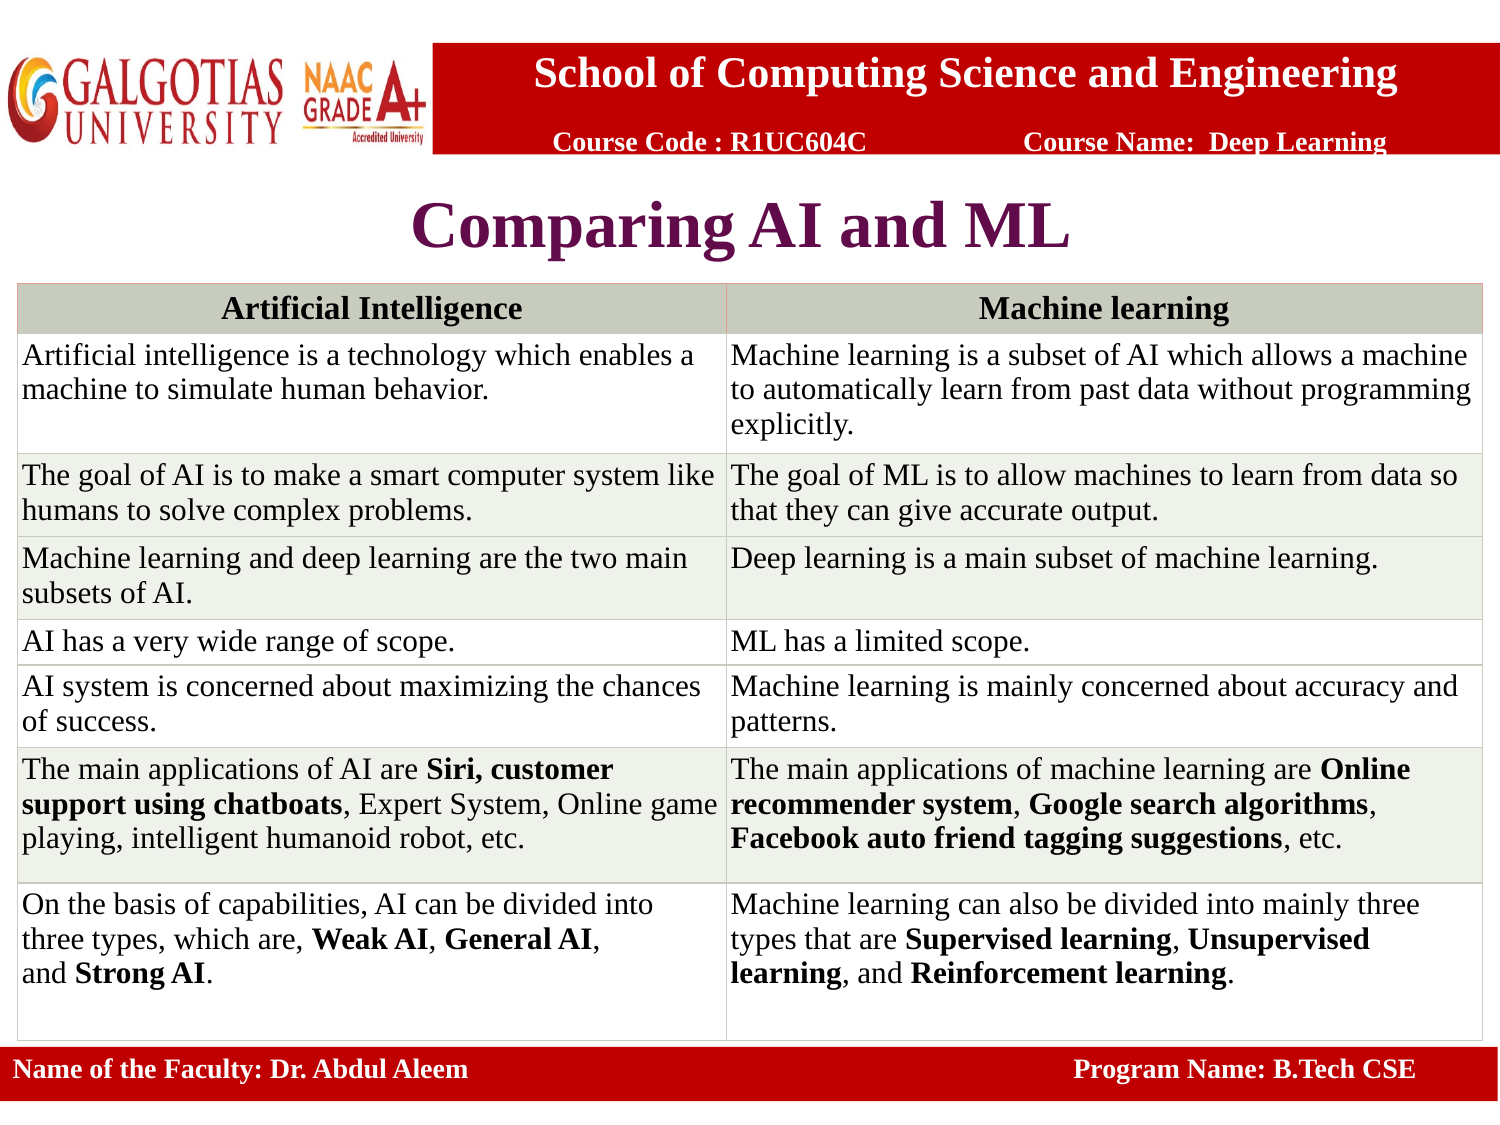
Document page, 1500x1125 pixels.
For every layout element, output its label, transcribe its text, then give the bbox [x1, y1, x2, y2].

table_cell The main applications of machine learning are Online recommender system, Google search algorithms, Facebook auto friend tagging suggestions, etc. [727, 748, 1482, 882]
text_box Name of the Faculty: Dr. Abdul Aleem Program Name: B.Tech CSE [0, 1046, 1498, 1102]
table_cell On the basis of capabilities, AI can be divided into three types, which are, Weak AI, General AI, and Strong AI. [18, 884, 726, 1040]
table_cell The main applications of AI are Siri, customer support using chatboats, Expert System, Online game playing, intelligent humanoid robot, etc. [18, 748, 726, 882]
table_cell Artificial intelligence is a technology which enables a machine to simulate human behavior. [18, 334, 726, 453]
table_cell Deep learning is a main subset of machine learning. [727, 537, 1482, 619]
table_cell Machine learning is a subset of AI which allows a machine to automatically learn from past data without programming explicitly. [727, 334, 1482, 453]
picture [0, 42, 432, 155]
table_cell AI has a very wide range of scope. [18, 620, 726, 664]
table_cell The goal of AI is to make a smart computer system like humans to solve complex problems. [18, 454, 726, 536]
table_header Machine learning [727, 284, 1482, 333]
text_box Comparing AI and ML [72, 126, 1423, 283]
table_cell The goal of ML is to allow machines to learn from data so that they can give accurate output. [727, 454, 1482, 536]
table_cell AI system is concerned about maximizing the chances of success. [18, 666, 726, 747]
table_cell Machine learning is mainly concerned about accuracy and patterns. [727, 666, 1482, 747]
table_cell Machine learning and deep learning are the two main subsets of AI. [18, 537, 726, 619]
table_cell ML has a limited scope. [727, 620, 1482, 664]
table_cell Machine learning can also be divided into mainly three types that are Supervised learning, Unsupervised learning, and Reinforcement learning. [727, 884, 1482, 1040]
table_header Artificial Intelligence [18, 284, 726, 333]
text_box School of Computing Science and Engineering Course Code : R1UC604C Course Name: Deep Learning [433, 42, 1500, 155]
